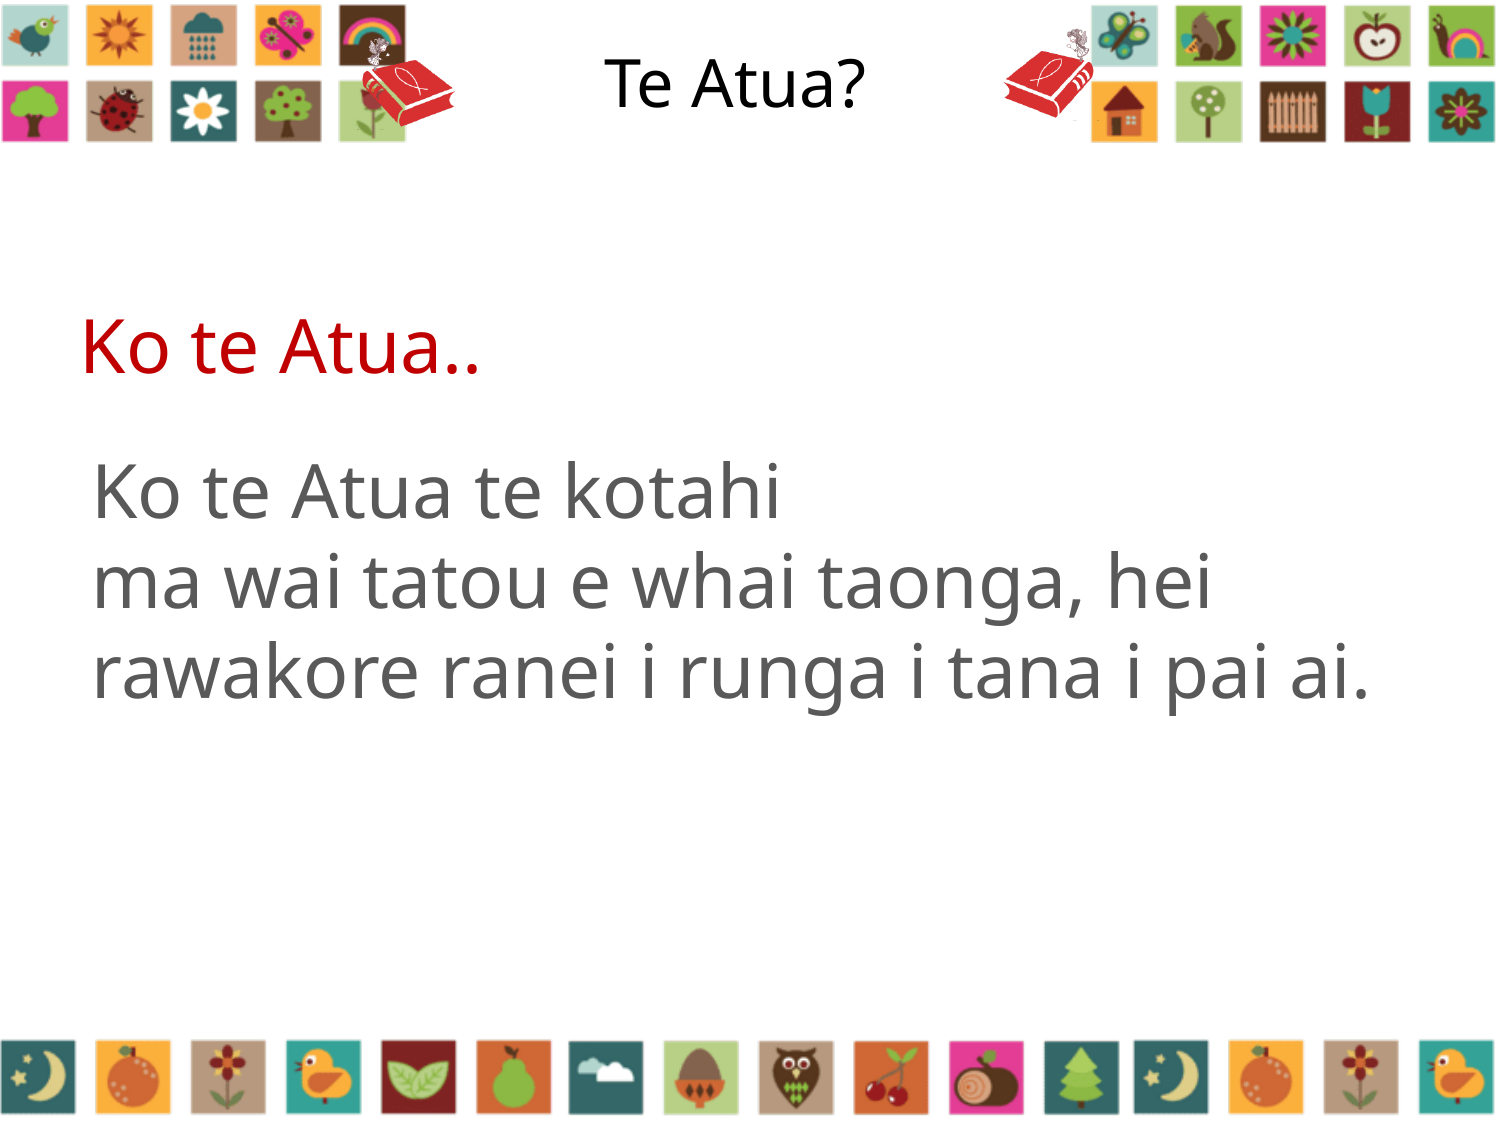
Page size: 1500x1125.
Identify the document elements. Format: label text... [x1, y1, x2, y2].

text_box Te Atua? [490, 33, 971, 129]
text_box Ko te Atua te kotahi ma wai tatou e whai taonga, hei rawakore ranei i runga i tana i pai ai. [76, 436, 1424, 722]
text_box Ko te Atua.. [64, 290, 1412, 396]
picture [0, 3, 487, 150]
picture [971, 3, 1500, 150]
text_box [0, 1028, 1500, 1118]
